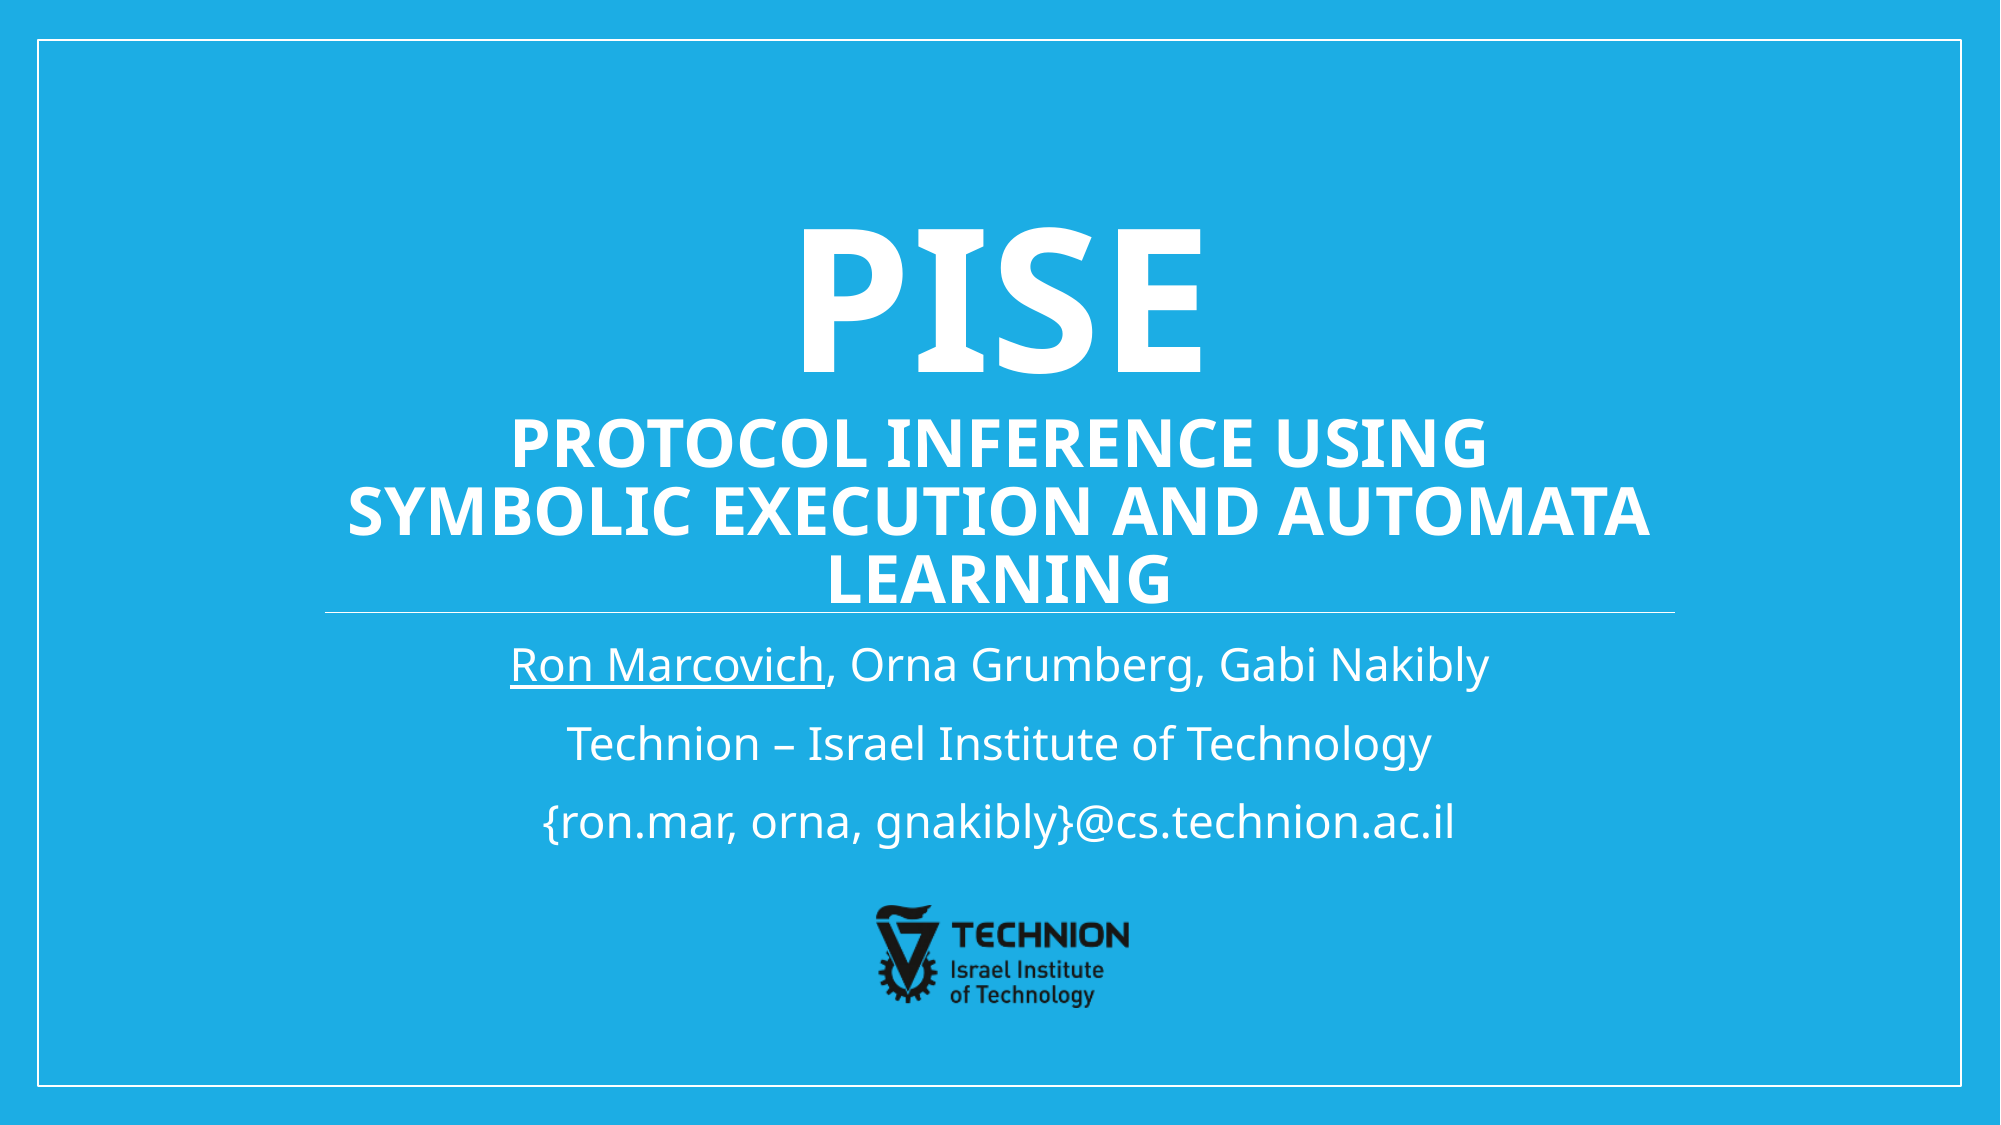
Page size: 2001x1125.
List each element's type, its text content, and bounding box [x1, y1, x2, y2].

subtitle Ron Marcovich, Orna Grumberg, Gabi Nakibly Technion – Israel Institute of Technology {ron.mar, orna, gnakibly}@cs.technion.ac.il [280, 634, 1719, 863]
title PISE Protocol Inference using symbolic execution and automata learning [182, 144, 1818, 625]
picture [870, 905, 1129, 1009]
